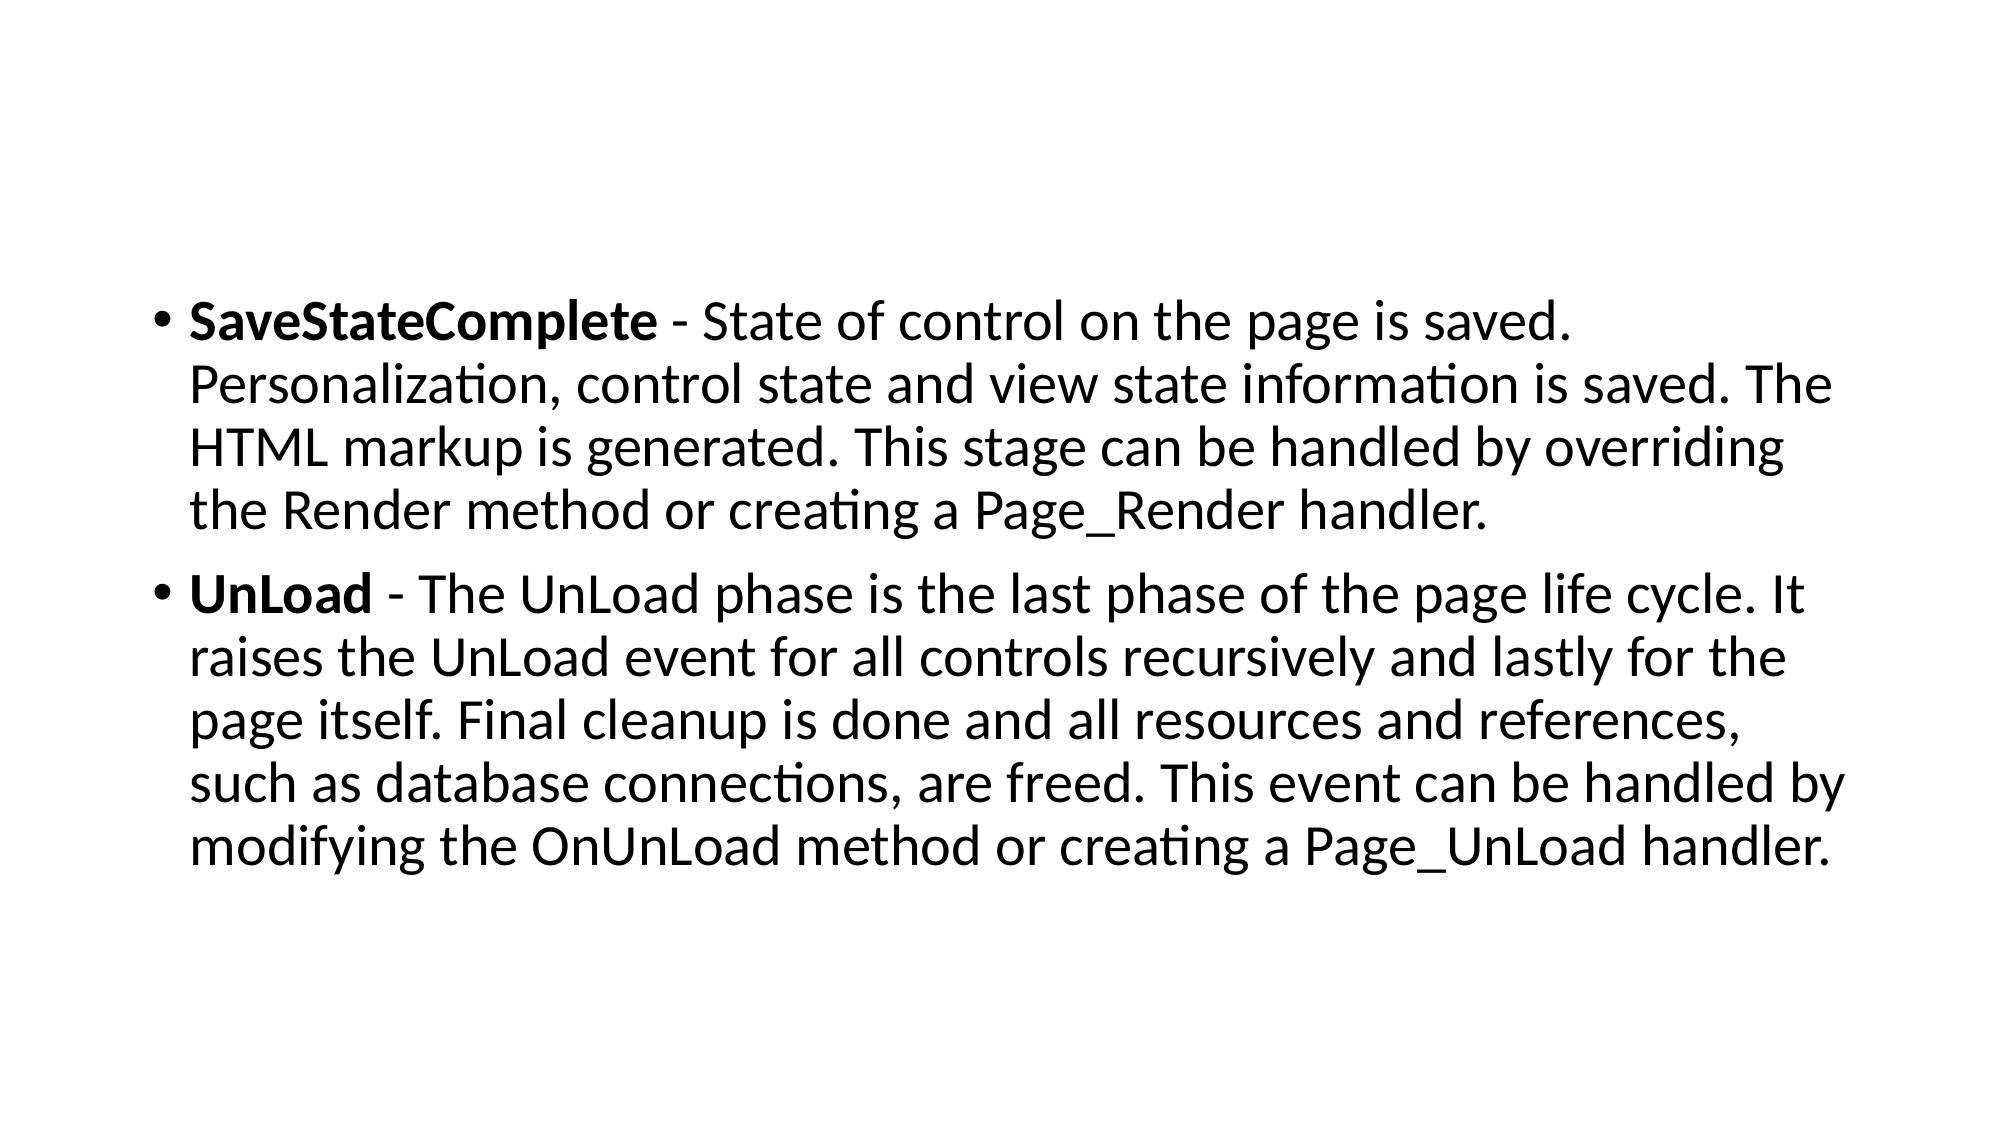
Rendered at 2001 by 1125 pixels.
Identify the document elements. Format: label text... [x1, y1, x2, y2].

list SaveStateComplete - State of control on the page is saved. Personalization, control state and view state information is saved. The HTML markup is generated. This stage can be handled by overriding the Render method or creating a Page_Render handler. UnLoad - The UnLoad phase is the last phase of the page life cycle. It raises the UnLoad event for all controls recursively and lastly for the page itself. Final cleanup is done and all resources and references, such as database connections, are freed. This event can be handled by modifying the OnUnLoad method or creating a Page_UnLoad handler. [137, 282, 1863, 1085]
